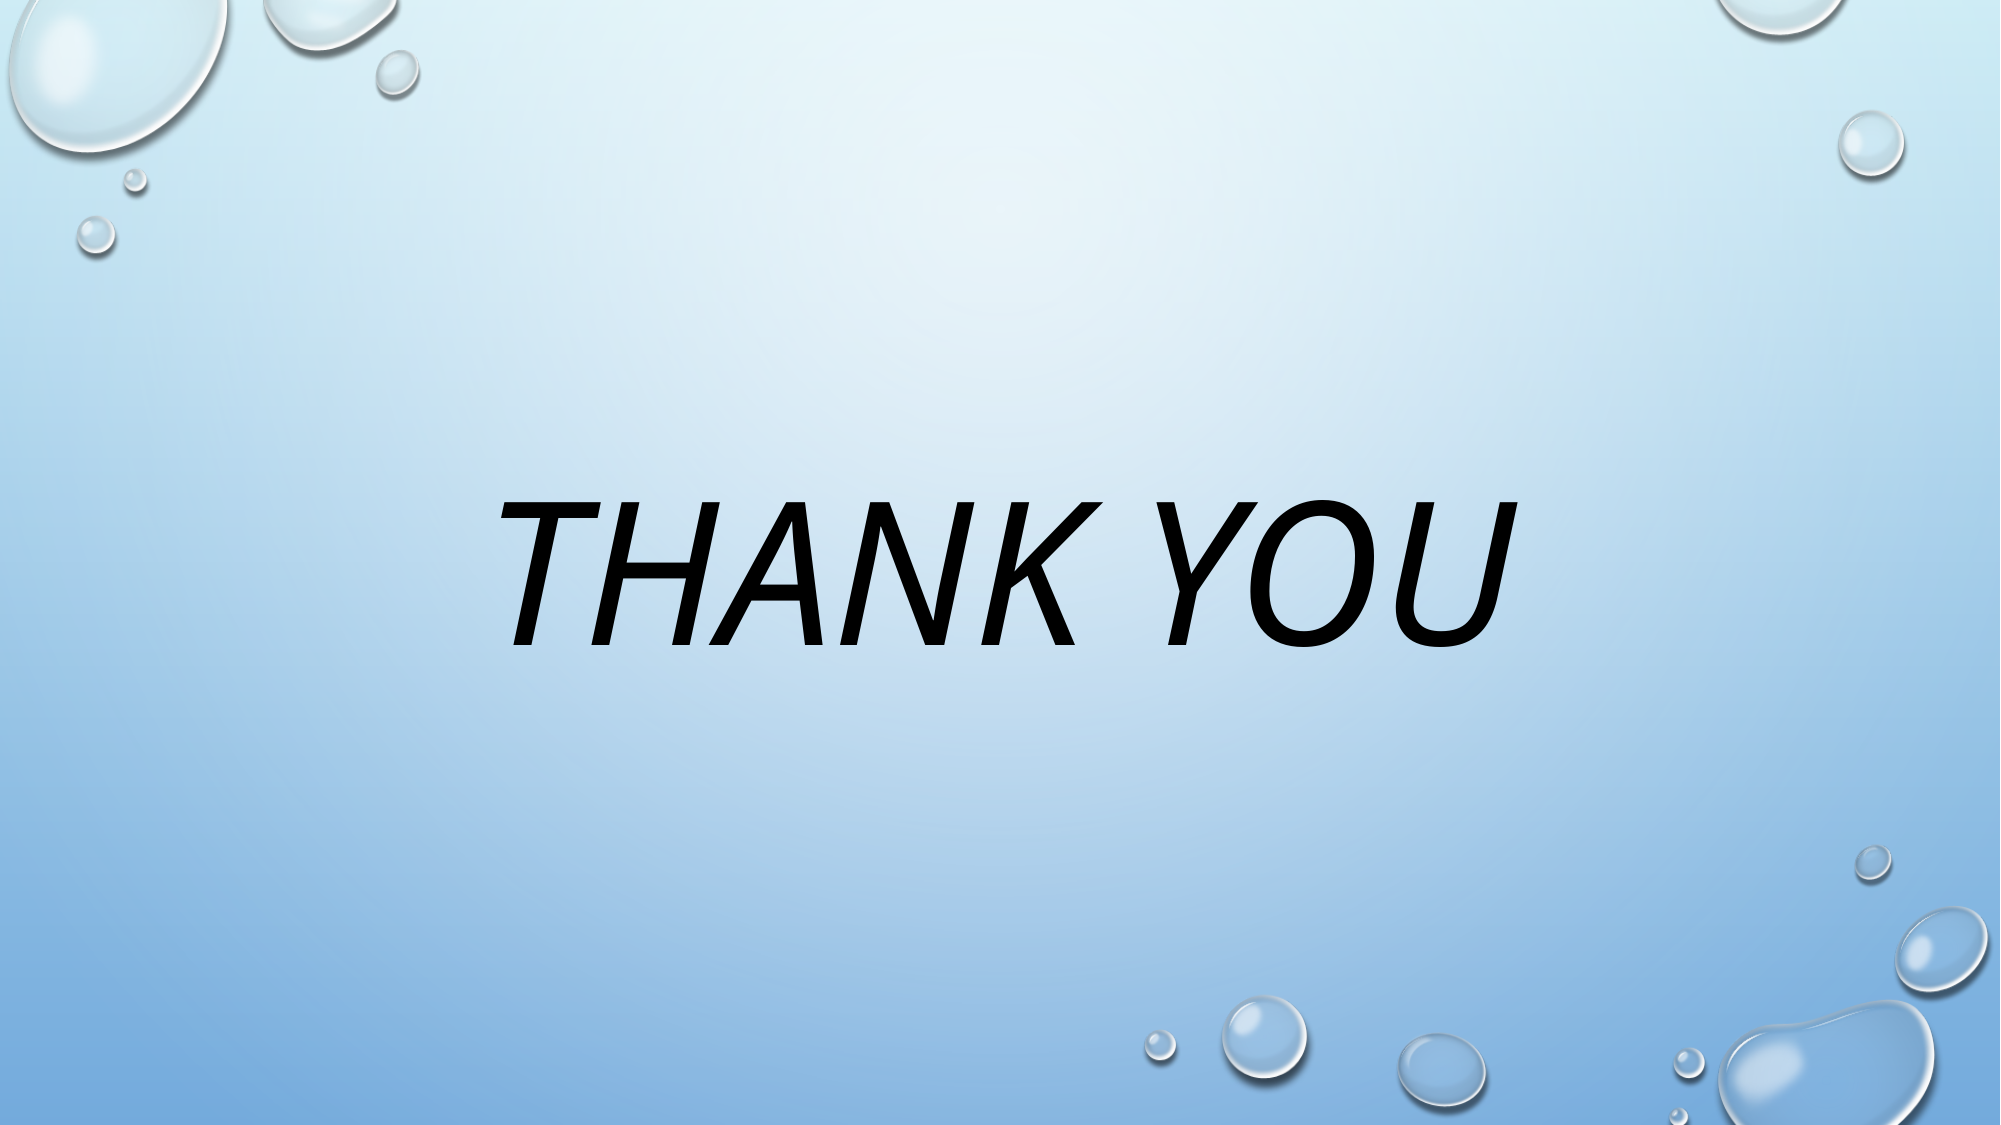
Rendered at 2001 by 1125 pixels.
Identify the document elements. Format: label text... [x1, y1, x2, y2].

picture [0, 0, 2000, 1125]
title THANK YOU [149, 365, 1851, 796]
